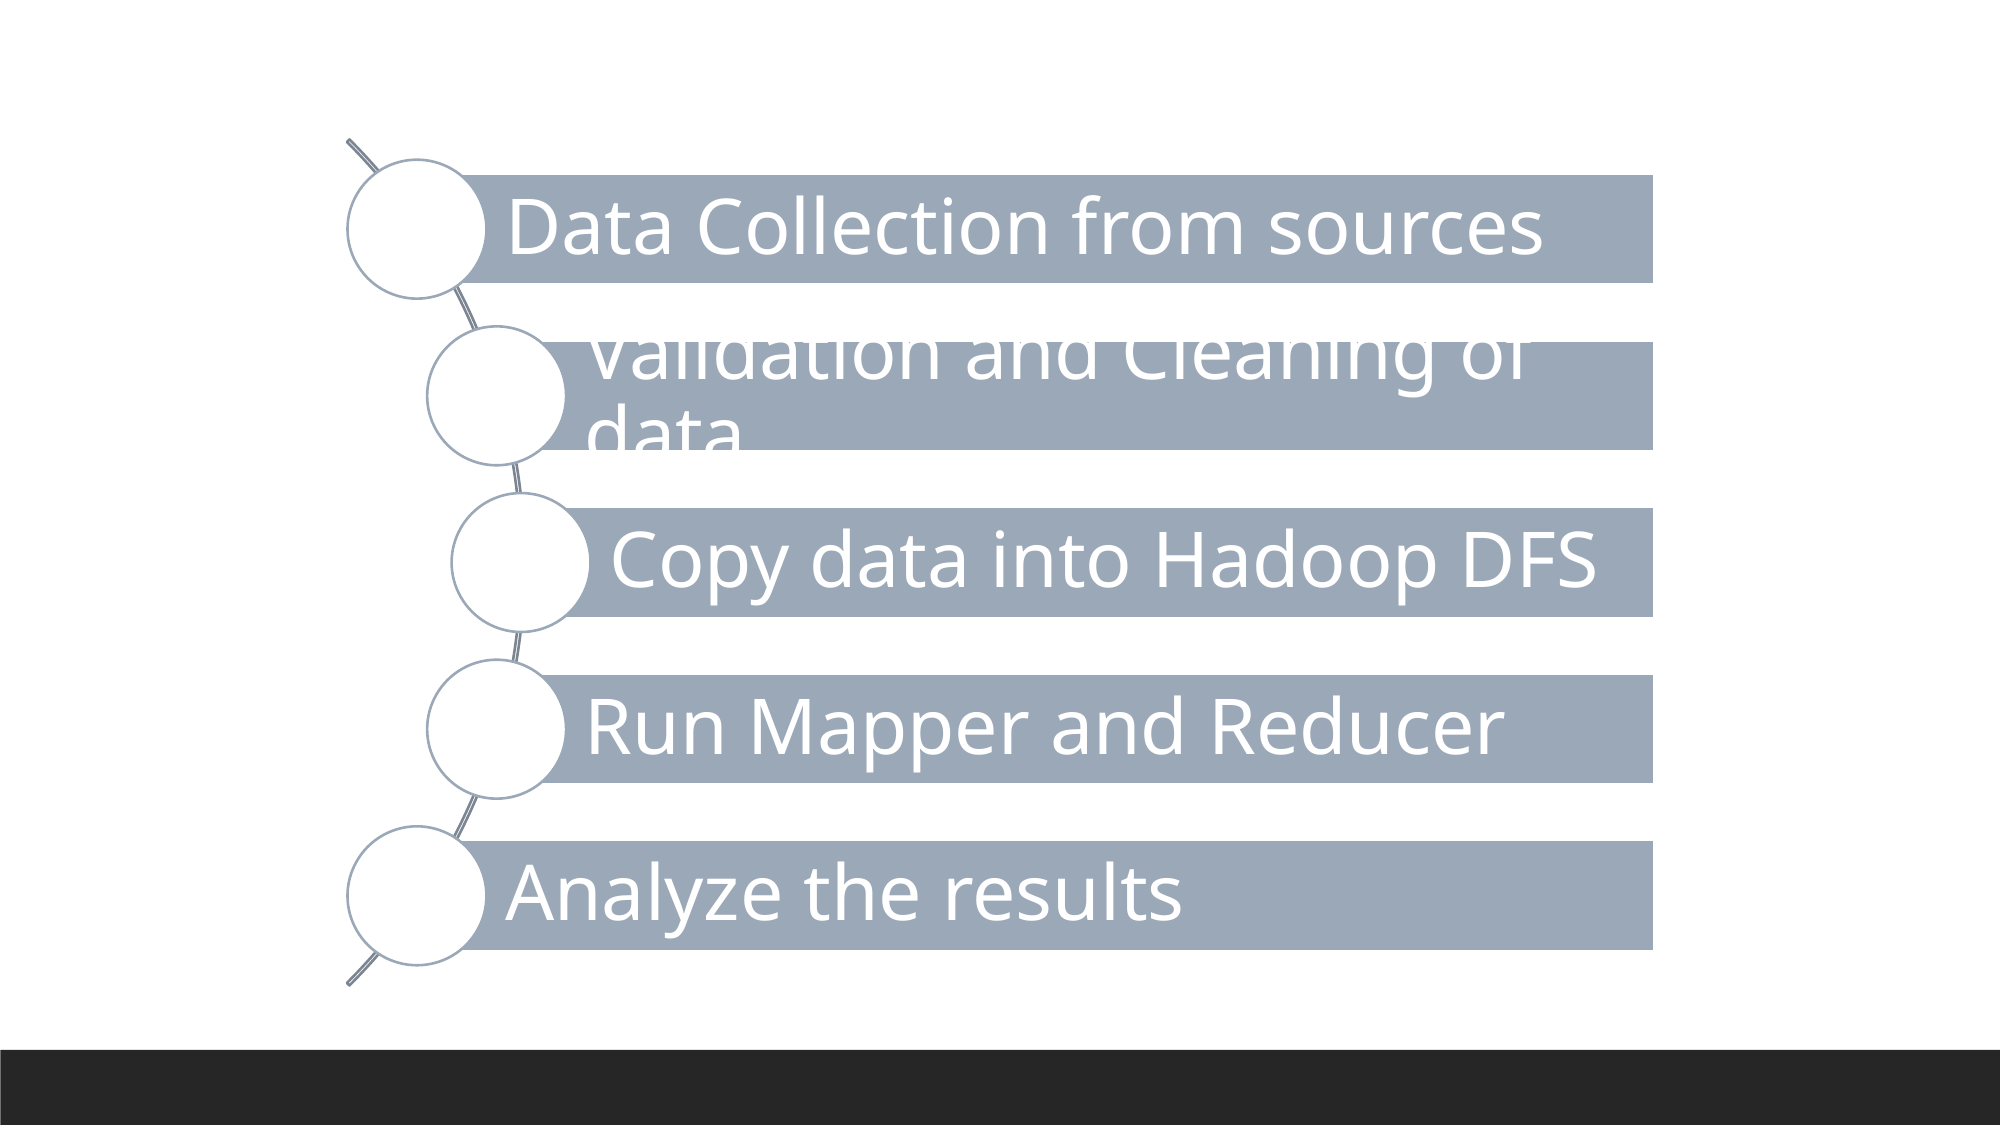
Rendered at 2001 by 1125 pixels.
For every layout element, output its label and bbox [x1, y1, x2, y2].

text_box [332, 117, 1668, 1008]
